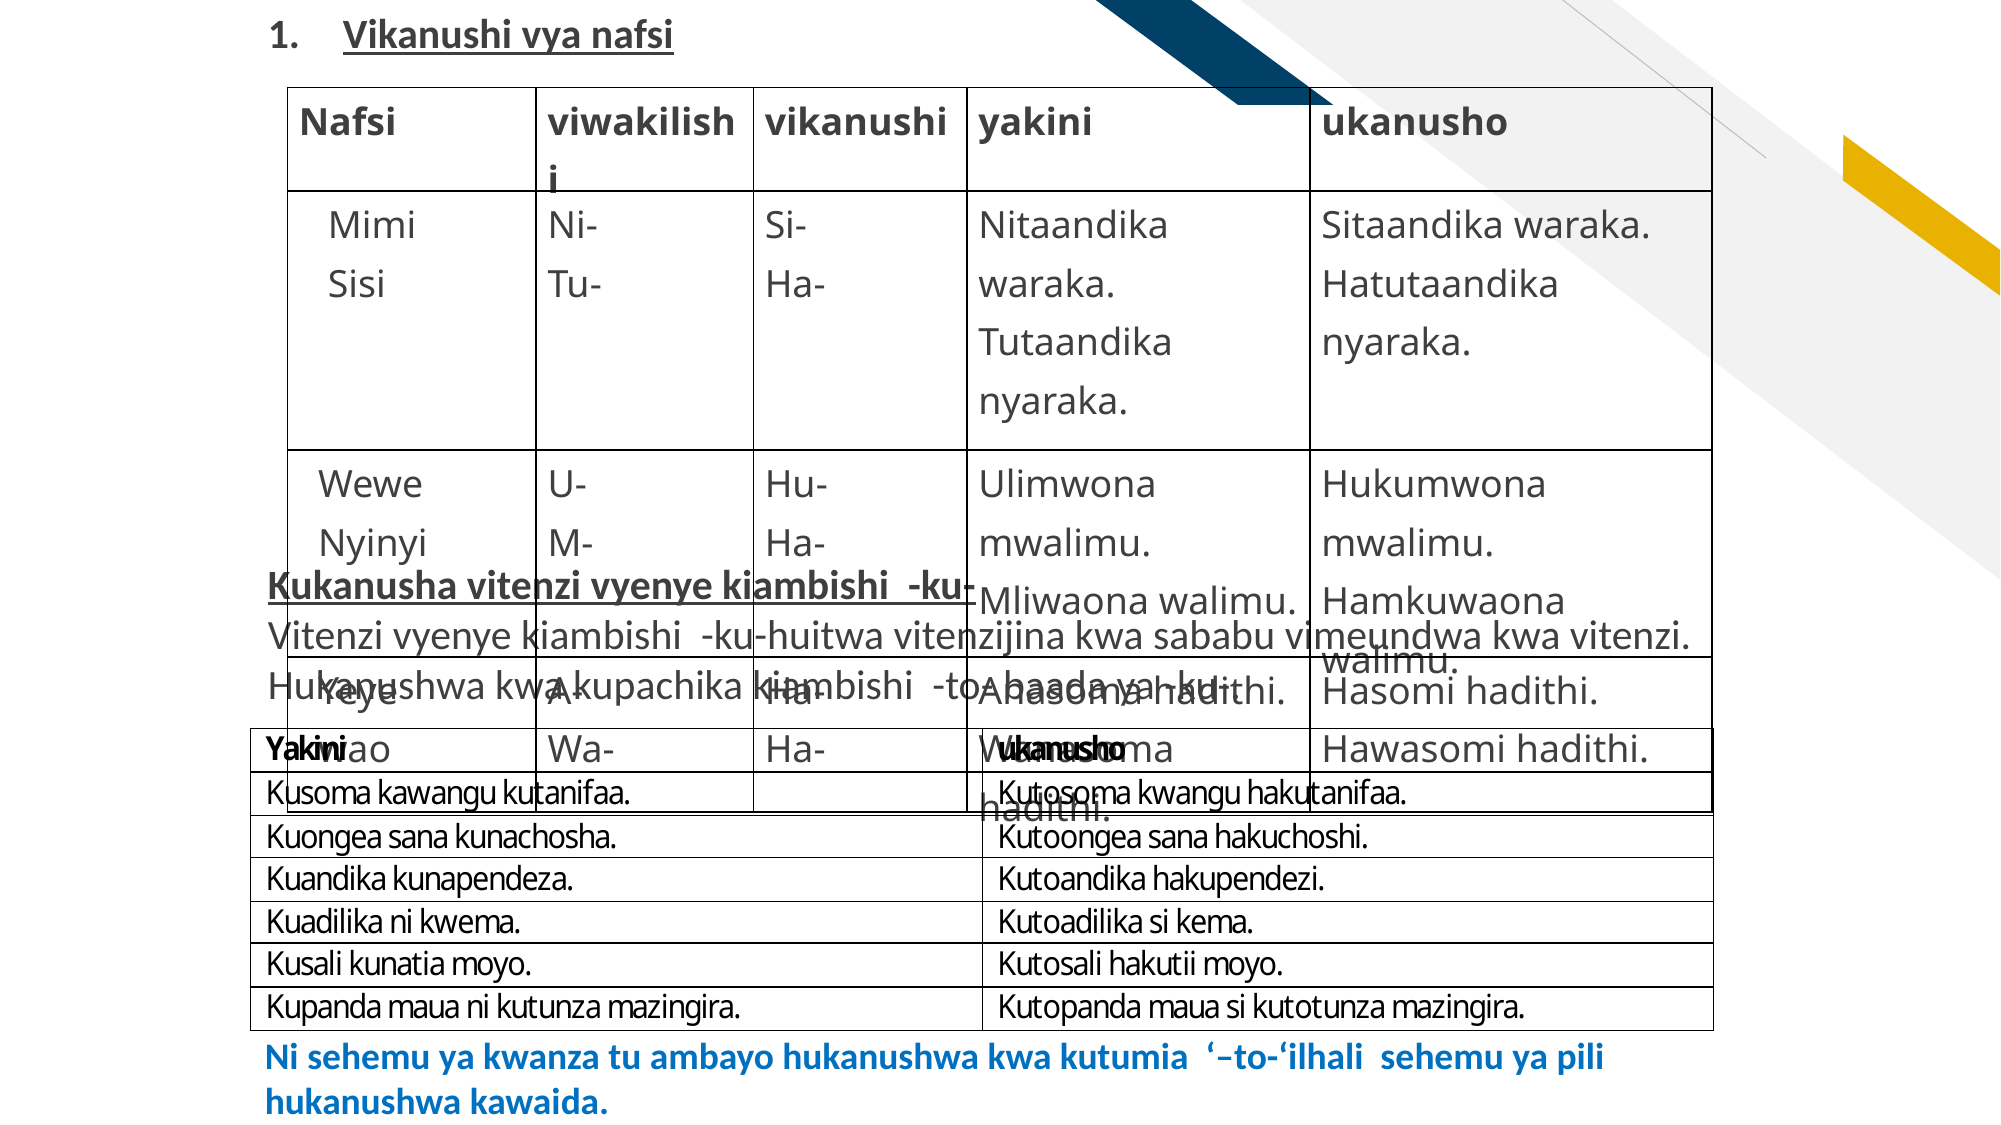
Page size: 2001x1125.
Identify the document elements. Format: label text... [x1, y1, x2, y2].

table_cell Ni- Tu- [537, 192, 753, 449]
table_header yakini [968, 88, 1309, 190]
table_cell Sitaandika waraka. Hatutaandika nyaraka. [1311, 192, 1711, 449]
table_cell Yeye wao [288, 658, 535, 727]
table_cell Anasoma hadithi. Wanasoma hadithi. [968, 658, 1309, 727]
table_header vikanushi [754, 88, 966, 190]
table_cell Hasomi hadithi. Hawasomi hadithi. [1311, 658, 1711, 727]
text_box Vikanushi vya nafsi Kukanusha vitenzi vyenye kiambishi -ku- Vitenzi vyenye kiambishi -ku-huitwa vitenzijina kwa sababu vimeundwa kwa vitenzi. Hukanushwa kwa kupachika kiambishi -to- baada ya -ku-. [253, 0, 1763, 715]
table_cell Nitaandika waraka. Tutaandika nyaraka. [968, 192, 1309, 449]
table_cell U- M- [537, 451, 753, 656]
table_cell Hukumwona mwalimu. Hamkuwaona walimu. [1311, 451, 1711, 656]
table_cell Ha- Ha- [754, 658, 966, 727]
table_cell Mimi Sisi [288, 192, 535, 449]
picture [249, 727, 1725, 1050]
table_cell A- Wa- [537, 658, 753, 727]
text_box Ni sehemu ya kwanza tu ambayo hukanushwa kwa kutumia ‘–to-‘ilhali sehemu ya pili hukanushwa kawaida. [249, 1050, 1725, 1125]
table_cell Wewe Nyinyi [288, 451, 535, 656]
table_header ukanusho [1311, 88, 1711, 190]
table_header viwakilishi [537, 88, 753, 190]
table_cell Ulimwona mwalimu. Mliwaona walimu. [968, 451, 1309, 656]
table_cell Hu- Ha- [754, 451, 966, 656]
table_header Nafsi [288, 88, 535, 190]
table_cell Si- Ha- [754, 192, 966, 449]
